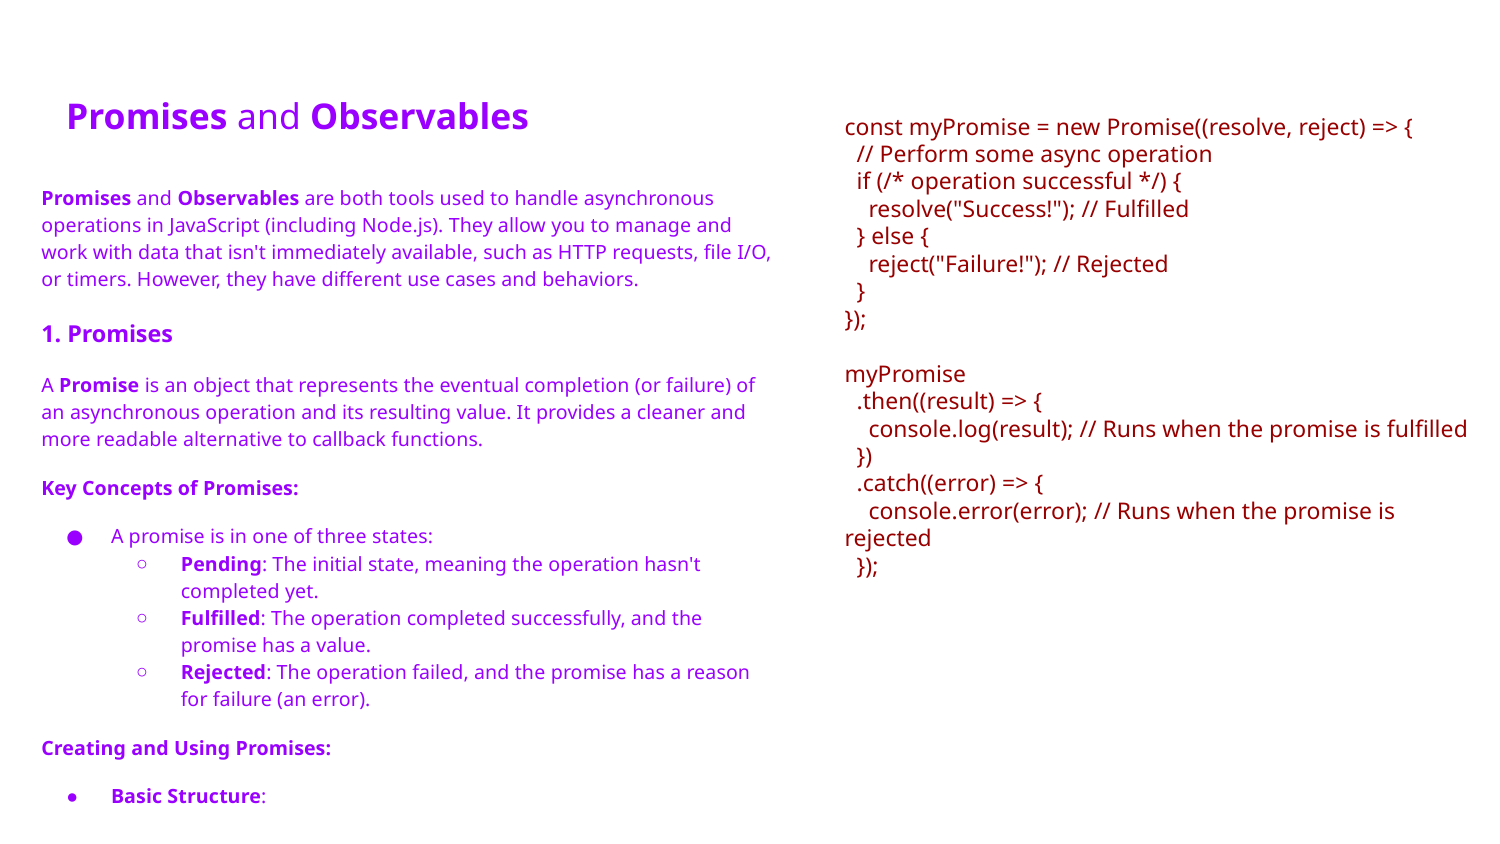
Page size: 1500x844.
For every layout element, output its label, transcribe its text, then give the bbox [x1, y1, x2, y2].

text_box const myPromise = new Promise((resolve, reject) => { // Perform some async operation if (/* operation successful */) { resolve("Success!"); // Fulfilled } else { reject("Failure!"); // Rejected } }); myPromise .then((result) => { console.log(result); // Runs when the promise is fulfilled }) .catch((error) => { console.error(error); // Runs when the promise is rejected }); [829, 97, 1485, 622]
list Promises and Observables are both tools used to handle asynchronous operations in JavaScript (including Node.js). They allow you to manage and work with data that isn't immediately available, such as HTTP requests, file I/O, or timers. However, they have different use cases and behaviors. 1. Promises A Promise is an object that represents the eventual completion (or failure) of an asynchronous operation and its resulting value. It provides a cleaner and more readable alternative to callback functions. Key Concepts of Promises: A promise is in one of three states: Pending: The initial state, meaning the operation hasn't completed yet. Fulfilled: The operation completed successfully, and the promise has a value. Rejected: The operation failed, and the promise has a reason for failure (an error). Creating and Using Promises: Basic Structure: [26, 166, 793, 828]
title Promises and Observables [51, 72, 1449, 167]
